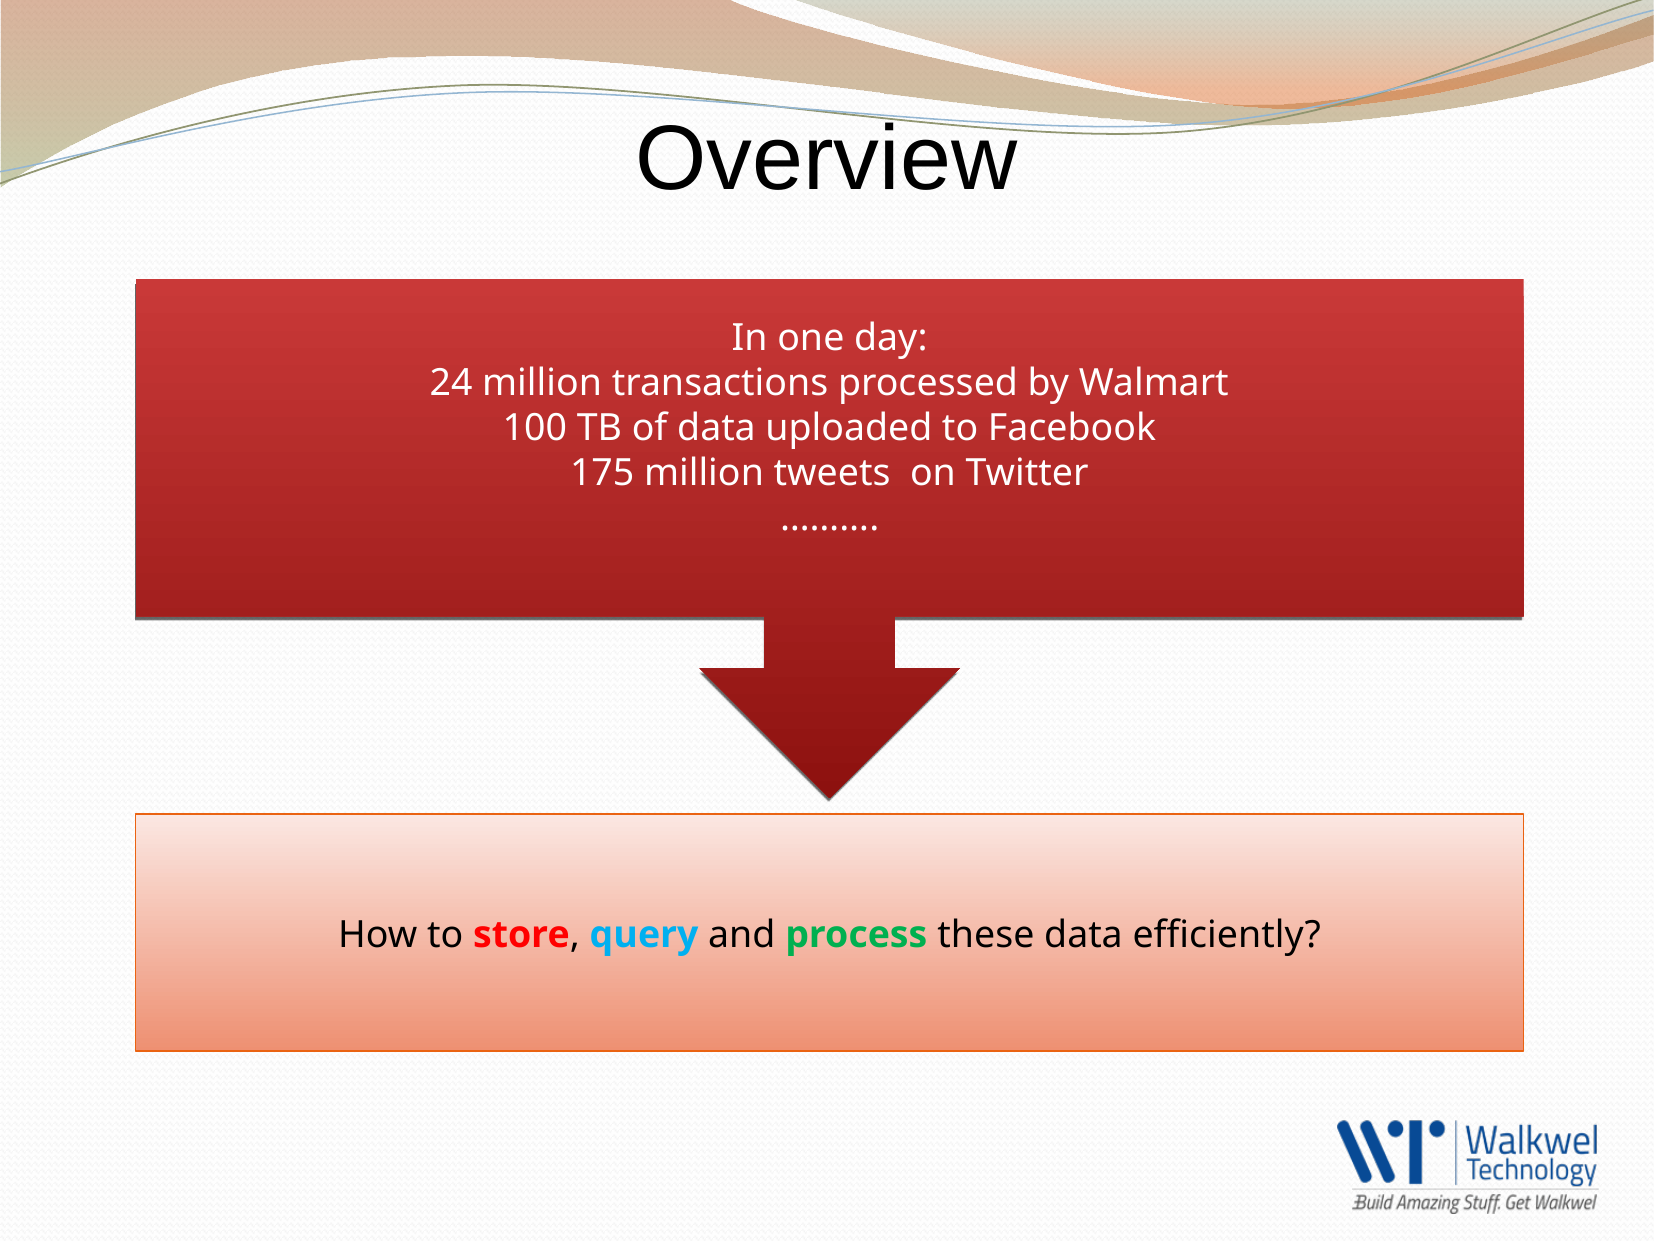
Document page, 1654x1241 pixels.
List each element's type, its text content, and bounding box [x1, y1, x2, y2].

text_box In one day: 24 million transactions processed by Walmart 100 TB of data uploaded to Facebook 175 million tweets on Twitter ………. [135, 278, 1524, 799]
text_box How to store, query and process these data efficiently? [135, 813, 1524, 1052]
text_box Overview [82, 101, 1571, 205]
picture [1335, 1117, 1601, 1214]
